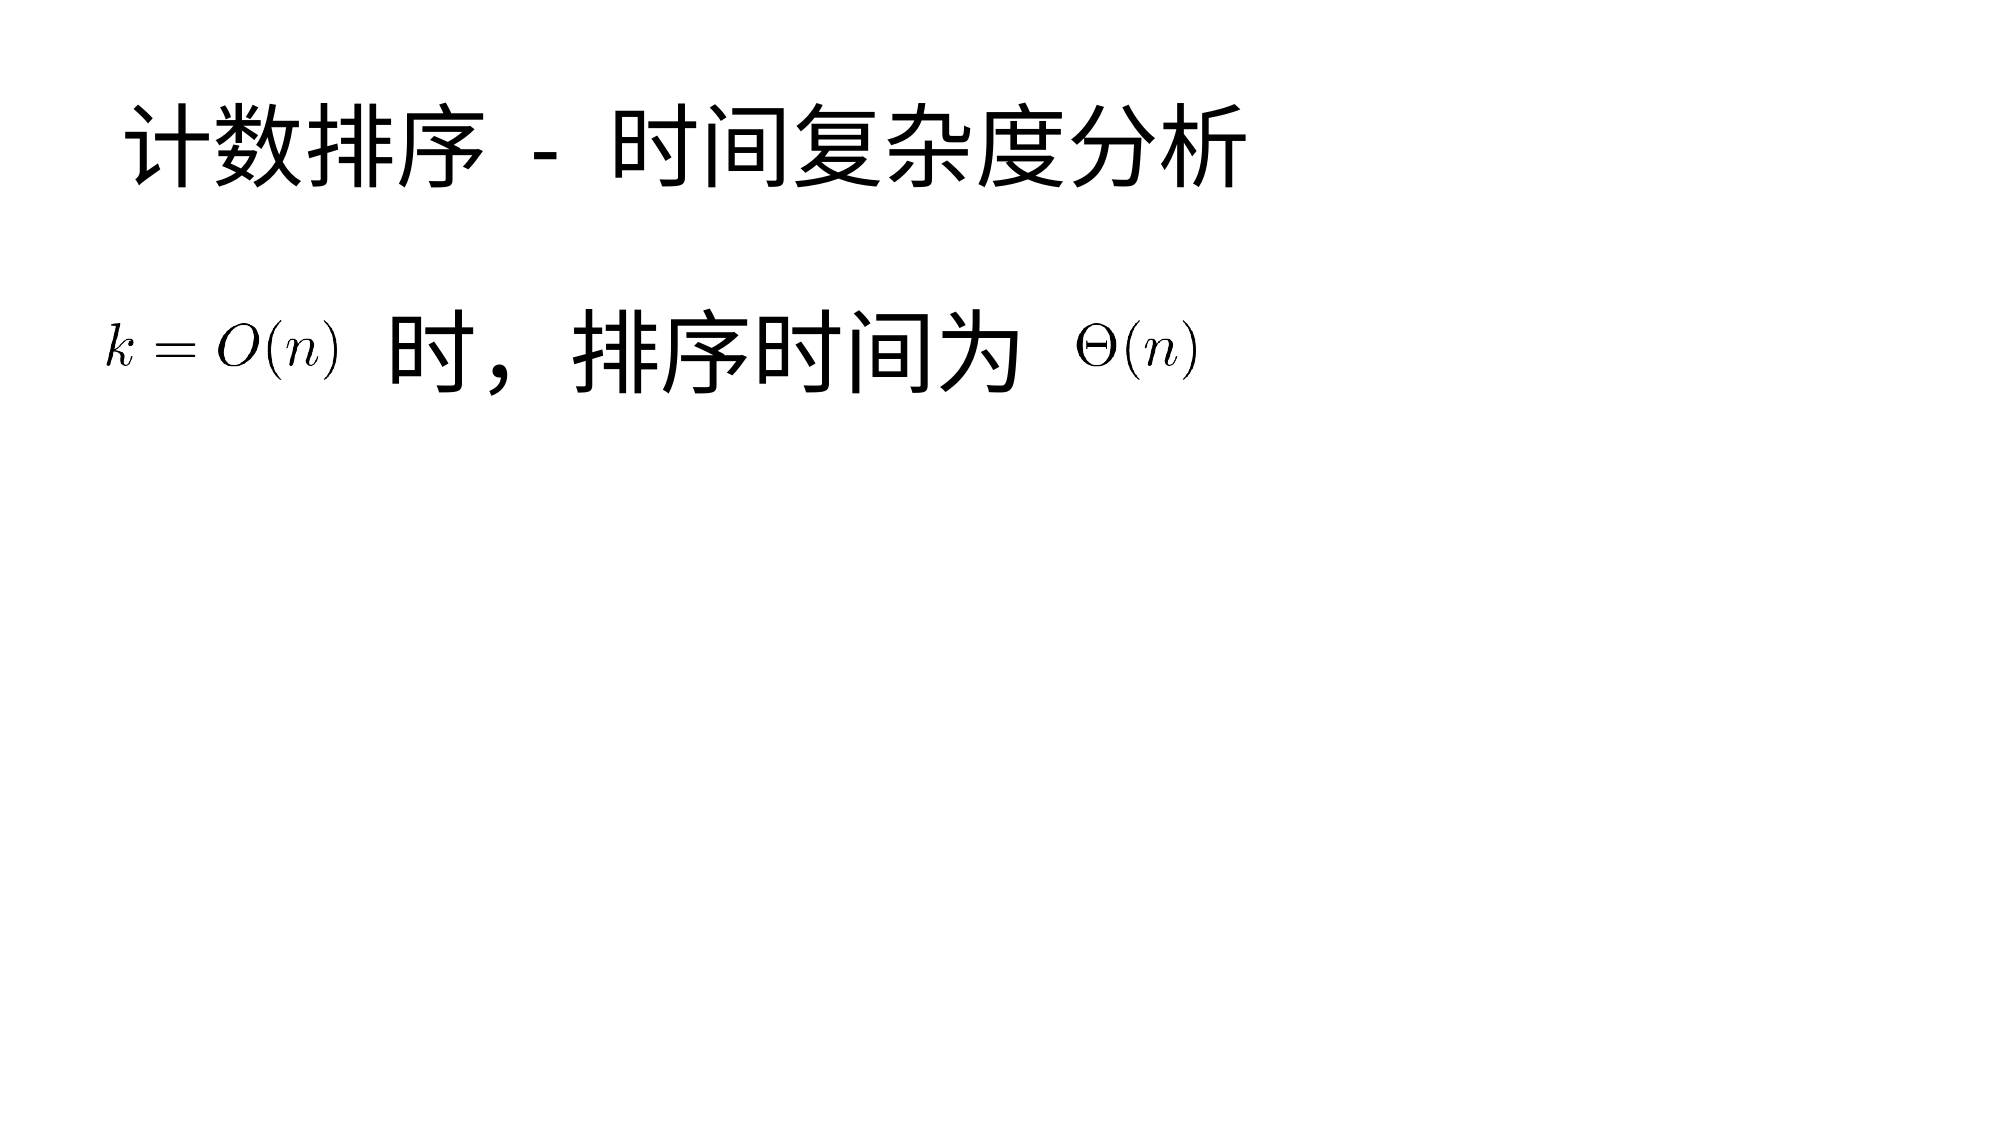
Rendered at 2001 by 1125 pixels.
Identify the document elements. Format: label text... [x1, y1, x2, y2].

picture [1076, 320, 1196, 380]
text_box 时，排序时间为 [370, 286, 1043, 412]
title 计数排序 - 时间复杂度分析 [106, 42, 1832, 260]
picture [106, 320, 337, 380]
